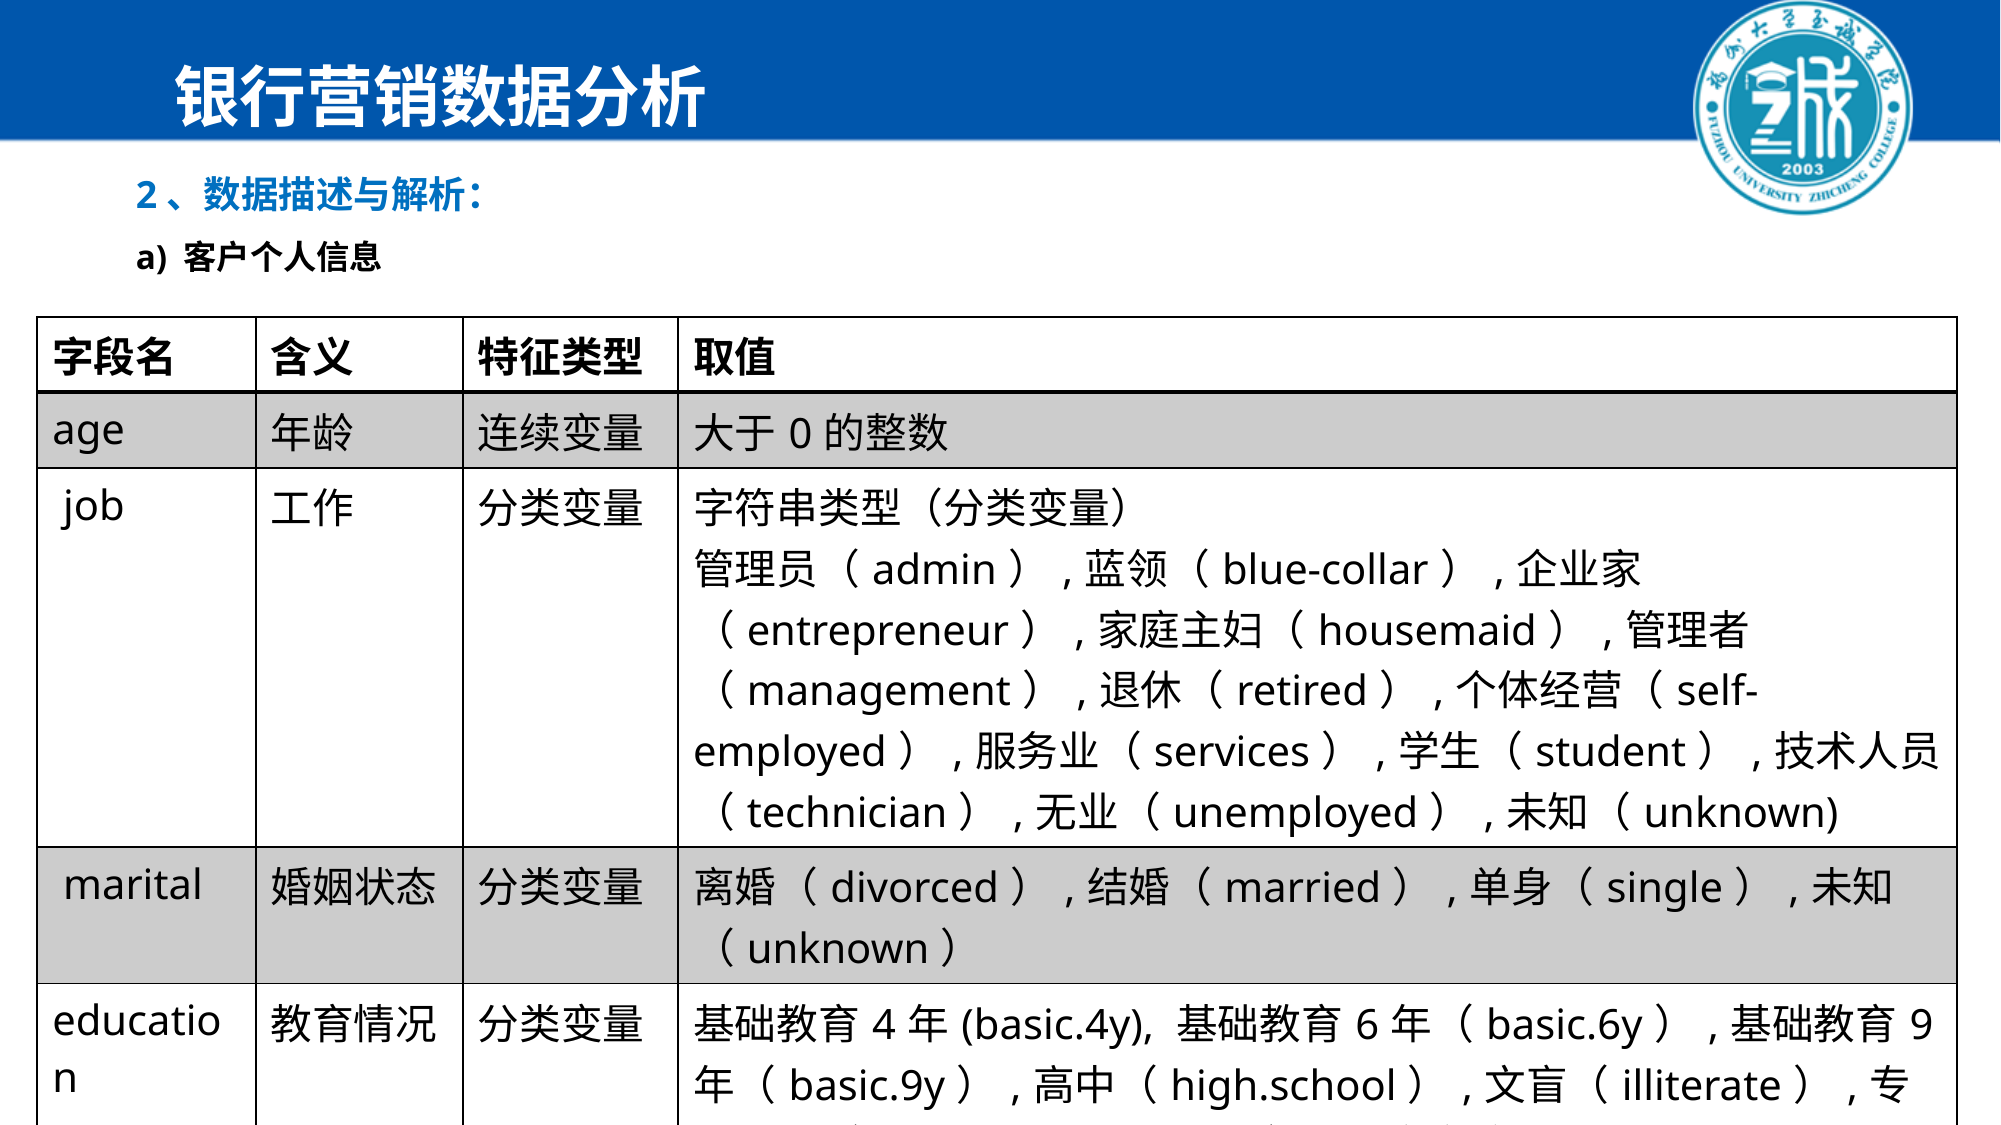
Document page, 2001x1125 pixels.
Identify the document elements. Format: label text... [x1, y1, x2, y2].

table_cell education [38, 984, 255, 1125]
table_cell 大于0的整数 [679, 394, 1956, 467]
table_cell 工作 [257, 469, 462, 846]
table_cell 年龄 [257, 394, 462, 467]
table_cell 婚姻状态 [257, 848, 462, 983]
table_cell 分类变量 [464, 469, 677, 846]
table_cell age [38, 394, 255, 467]
table_cell job [38, 469, 255, 846]
text_box 2、数据描述与解析： a) 客户个人信息 [121, 140, 1897, 255]
table_header 含义 [257, 318, 462, 390]
table_cell 分类变量 [464, 848, 677, 983]
table_header 特征类型 [464, 318, 677, 390]
text_box 银行营销数据分析 [158, 56, 1884, 200]
table_cell 教育情况 [257, 984, 462, 1125]
table_header 字段名 [38, 318, 255, 390]
table_cell 连续变量 [464, 394, 677, 467]
table_cell 字符串类型（分类变量） 管理员（admin）,蓝领（blue-collar）,企业家（entrepreneur）,家庭主妇（housemaid）,管理者（management）,退休（retired）,个体经营（self-employed）,服务业（services）,学生（student）,技术人员（technician）,无业（unemployed）,未知（unknown) [679, 469, 1956, 846]
table_header 取值 [679, 318, 1956, 390]
table_cell 离婚（divorced）,结婚（married）,单身（single）,未知（unknown） [679, 848, 1956, 983]
table_cell marital [38, 848, 255, 983]
table_cell 基础教育4年(basic.4y), 基础教育6年（basic.6y）,基础教育9年（basic.9y）,高中（high.school）,文盲（illiterate）,专业课程（professional.course）,大学学位（university.degree）,未知（unknown) [679, 984, 1956, 1125]
picture [0, 0, 2001, 1125]
table_cell 分类变量 [464, 984, 677, 1125]
